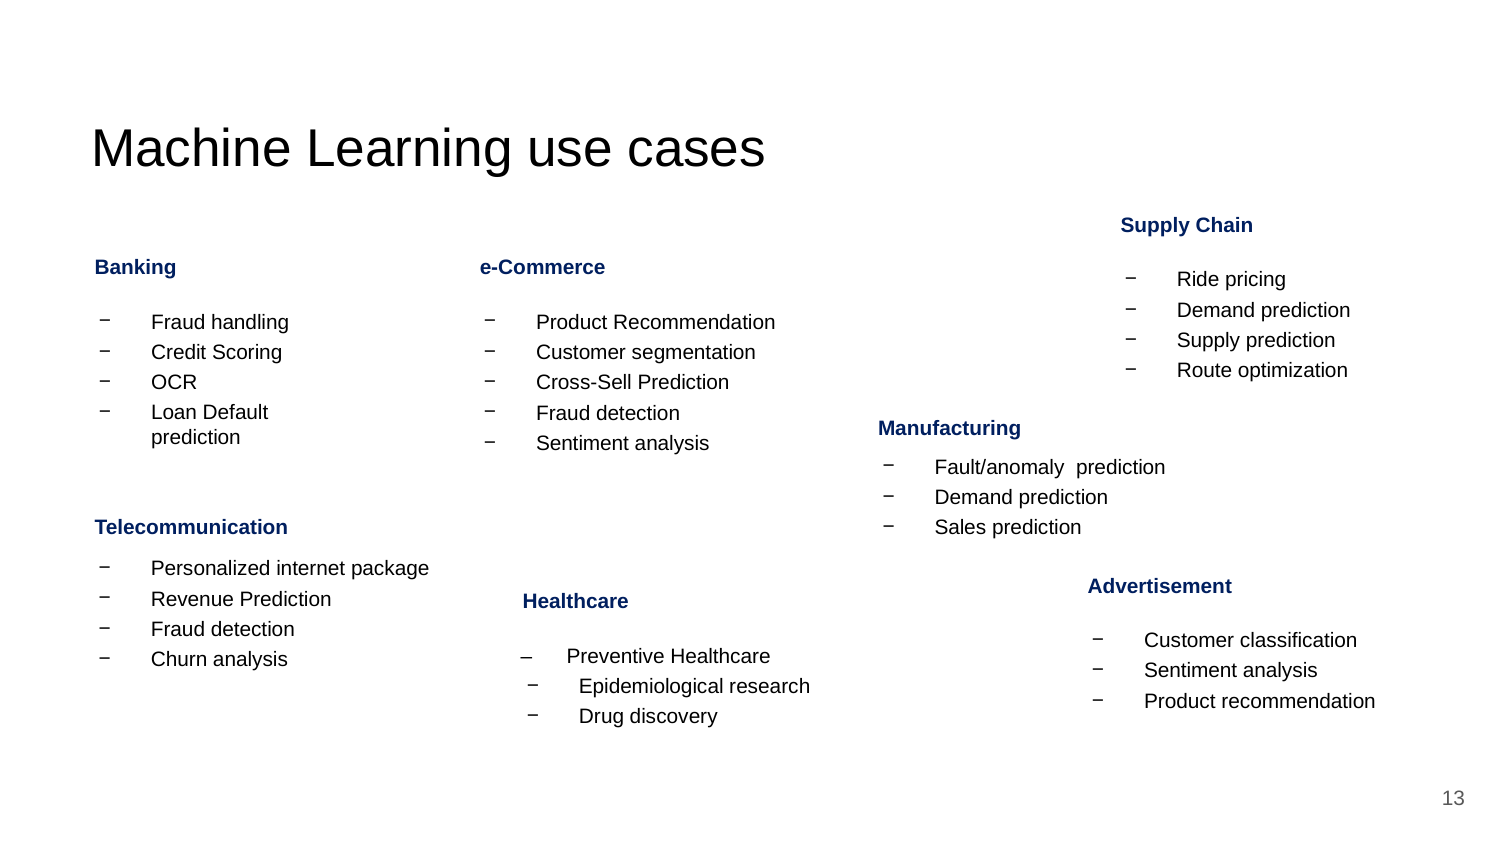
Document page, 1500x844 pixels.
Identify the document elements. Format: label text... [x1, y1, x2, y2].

text_box Customer classification Sentiment analysis Product recommendation [1085, 619, 1390, 713]
text_box Advertisement [1085, 570, 1259, 598]
text_box Machine Learning use cases [76, 98, 1474, 192]
text_box Banking [92, 251, 191, 279]
text_box Fault/anomaly prediction Demand prediction Sales prediction [876, 445, 1186, 539]
text_box Ride pricing Demand prediction Supply prediction Route optimization [1118, 258, 1357, 382]
text_box Product Recommendation Customer segmentation Cross-Sell Prediction Fraud detection Sentiment analysis [477, 301, 787, 485]
text_box Personalized internet package Revenue Prediction Fraud detection Churn analysis [92, 547, 484, 671]
text_box Telecommunication [92, 511, 323, 539]
slide_number 13 [1389, 764, 1480, 830]
text_box Supply Chain [1118, 209, 1273, 237]
text_box – Preventive Healthcare Epidemiological research Drug discovery [520, 635, 822, 728]
text_box e-Commerce [477, 251, 628, 279]
text_box Fraud handling Credit Scoring OCR Loan Default prediction [92, 301, 362, 449]
text_box Healthcare [520, 585, 650, 613]
text_box Manufacturing [876, 412, 1048, 440]
